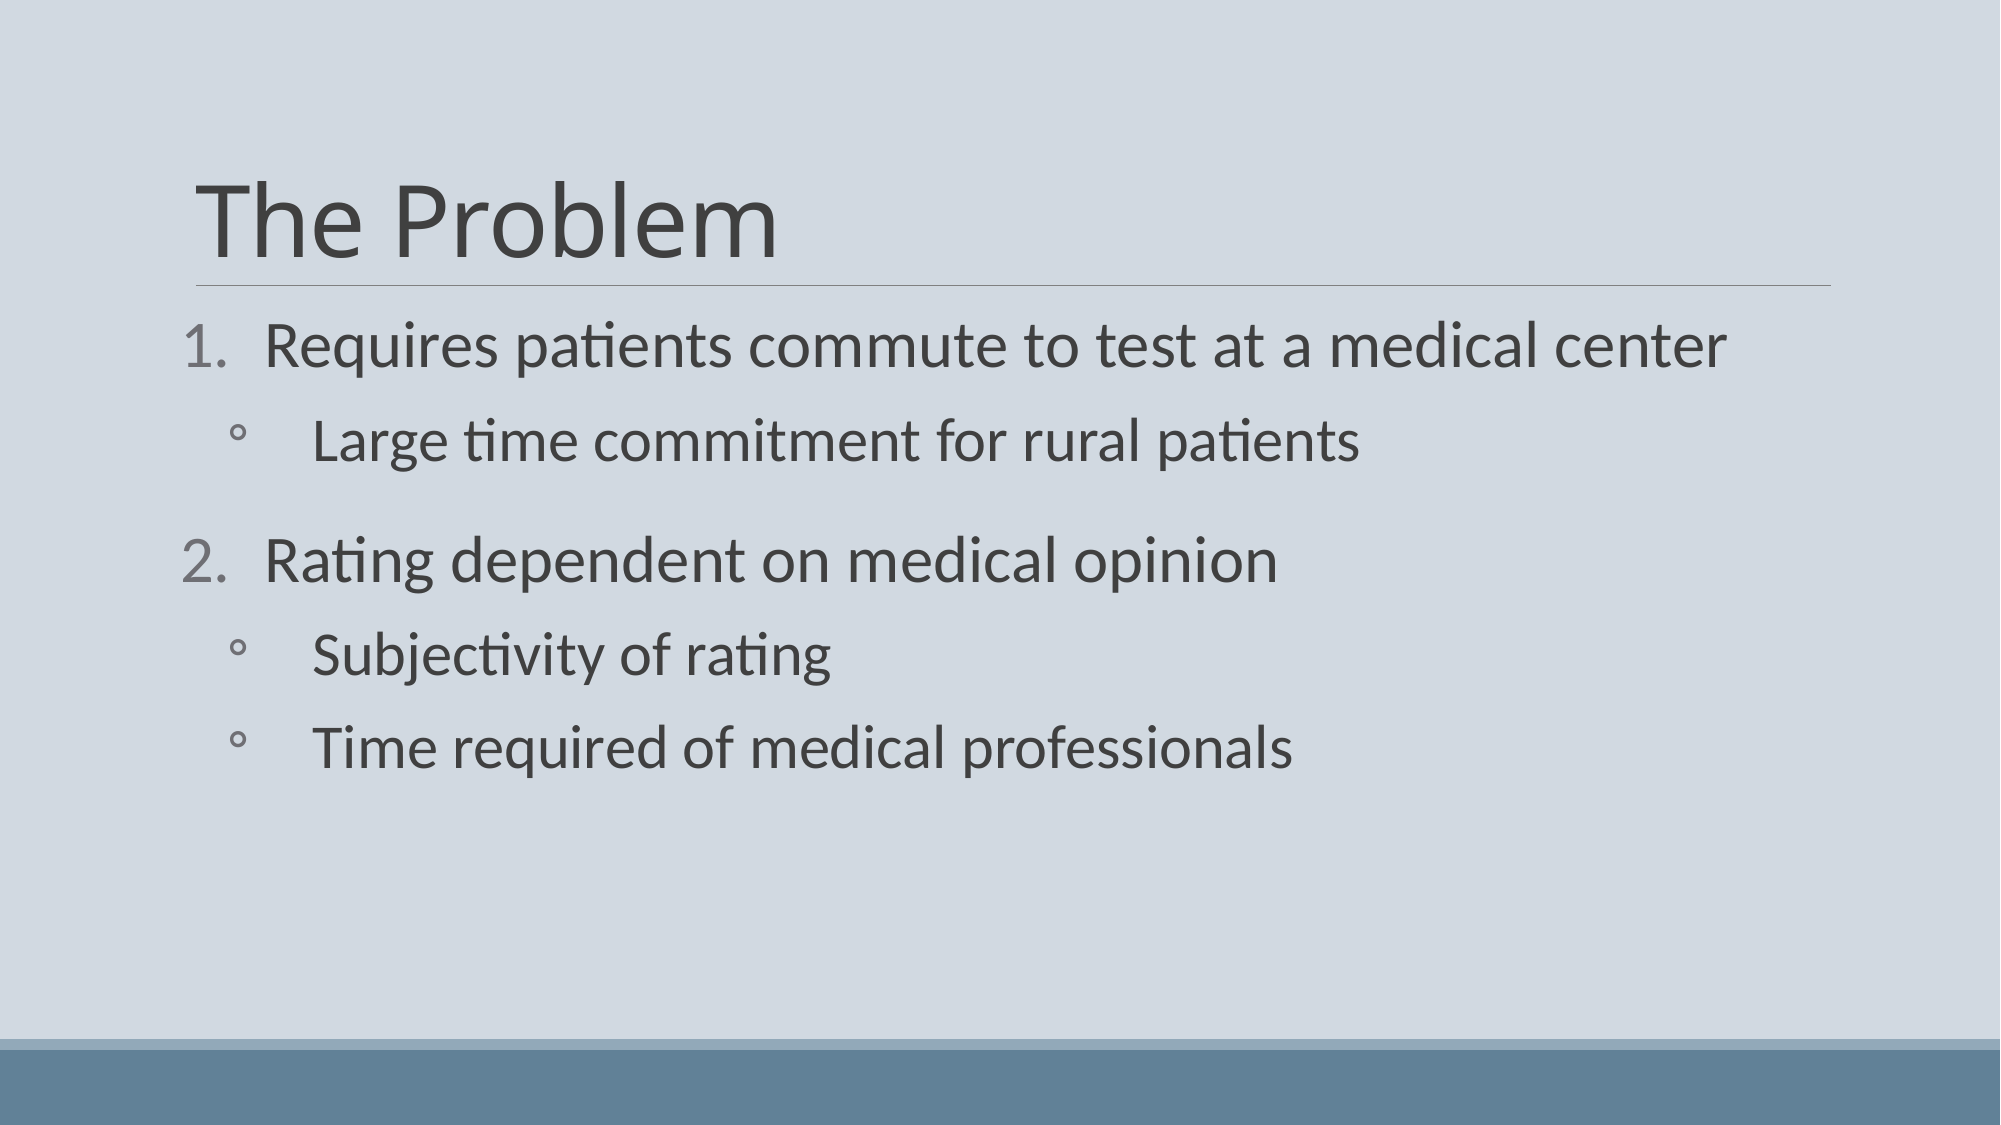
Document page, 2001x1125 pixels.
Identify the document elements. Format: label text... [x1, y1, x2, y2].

title The Problem [180, 47, 1830, 285]
list Requires patients commute to test at a medical center Large time commitment for rural patients Rating dependent on medical opinion Subjectivity of rating Time required of medical professionals [180, 302, 1830, 963]
